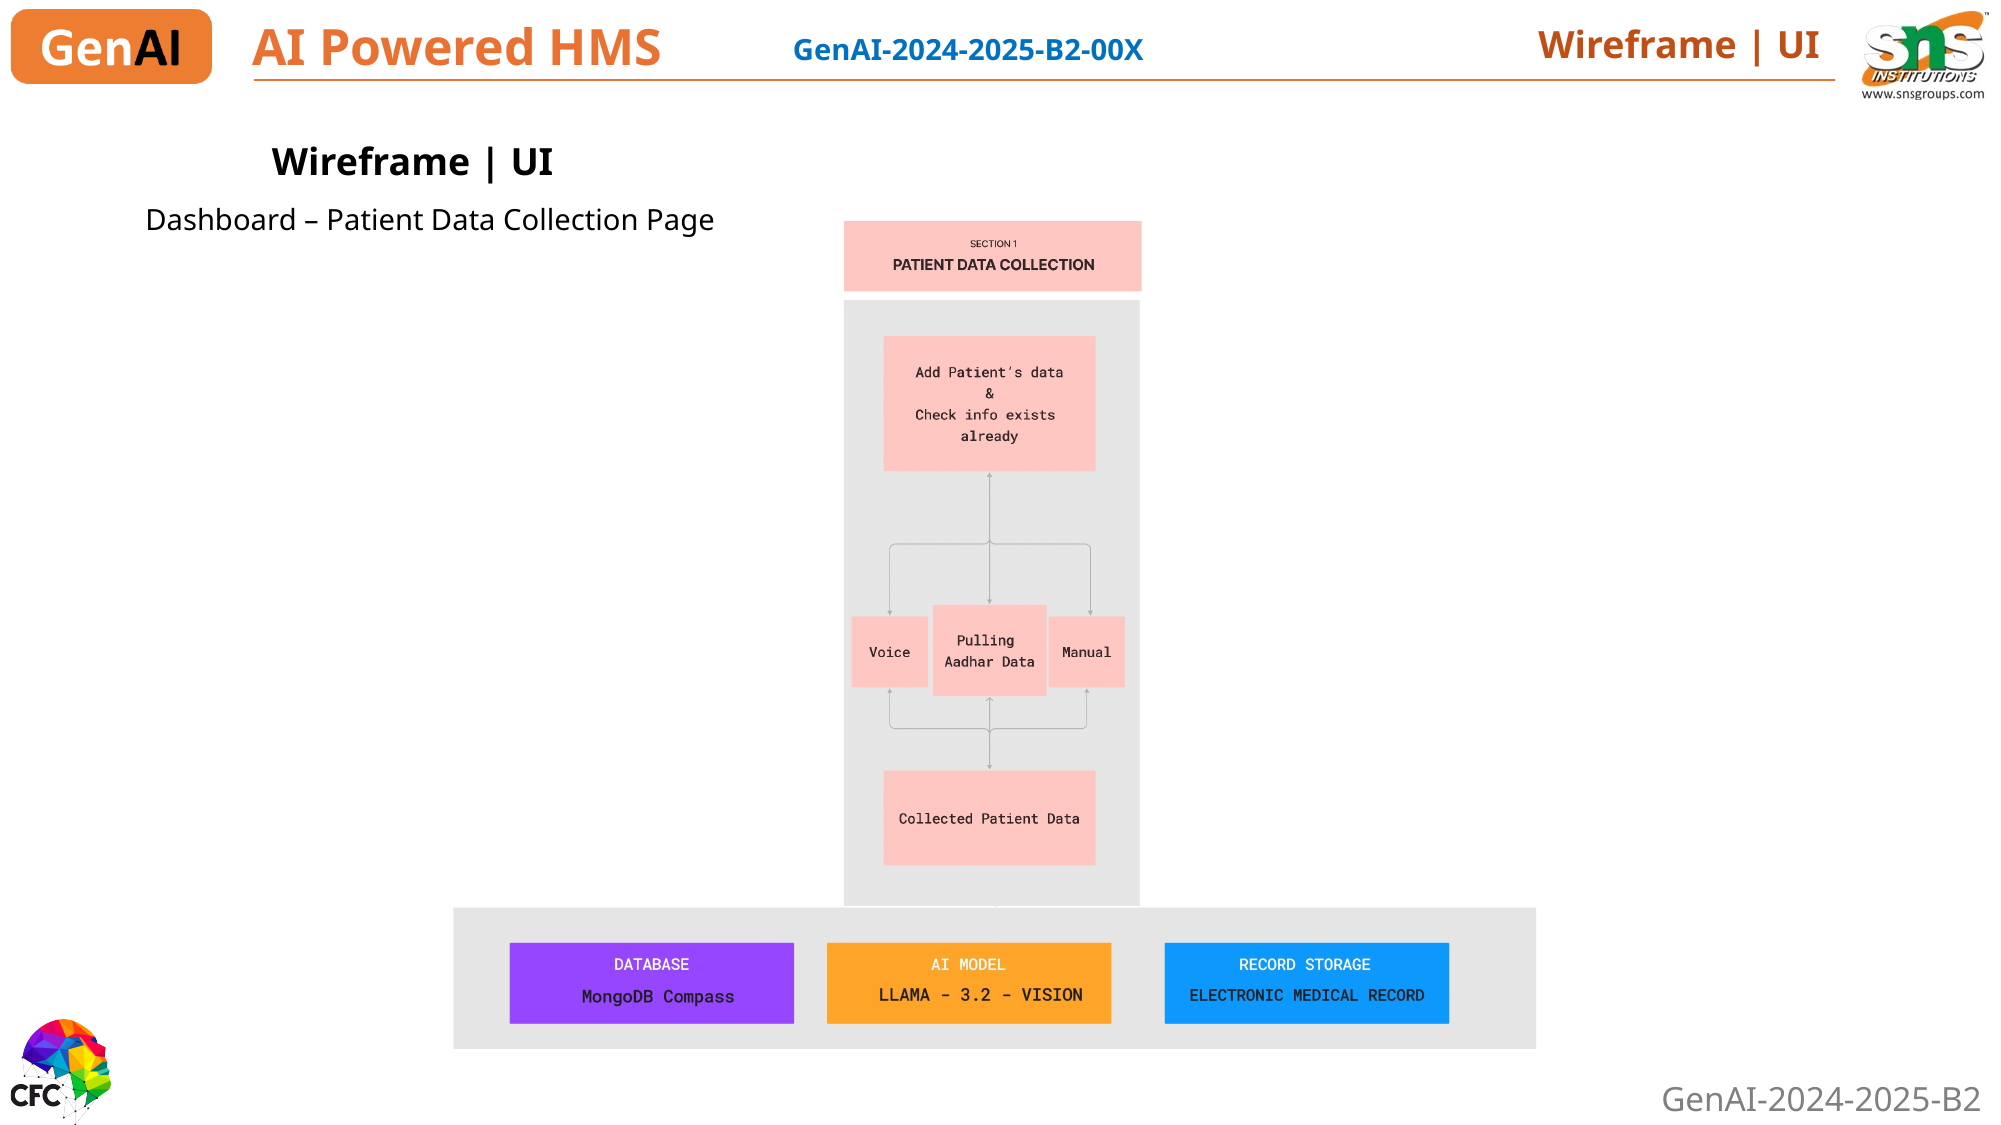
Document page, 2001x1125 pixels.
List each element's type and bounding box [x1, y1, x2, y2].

text_box [130, 130, 1856, 245]
picture [10, 1019, 111, 1125]
picture [1887, 11, 1989, 100]
picture [10, 9, 213, 84]
text_box [236, 7, 1887, 132]
picture [448, 218, 1537, 1050]
